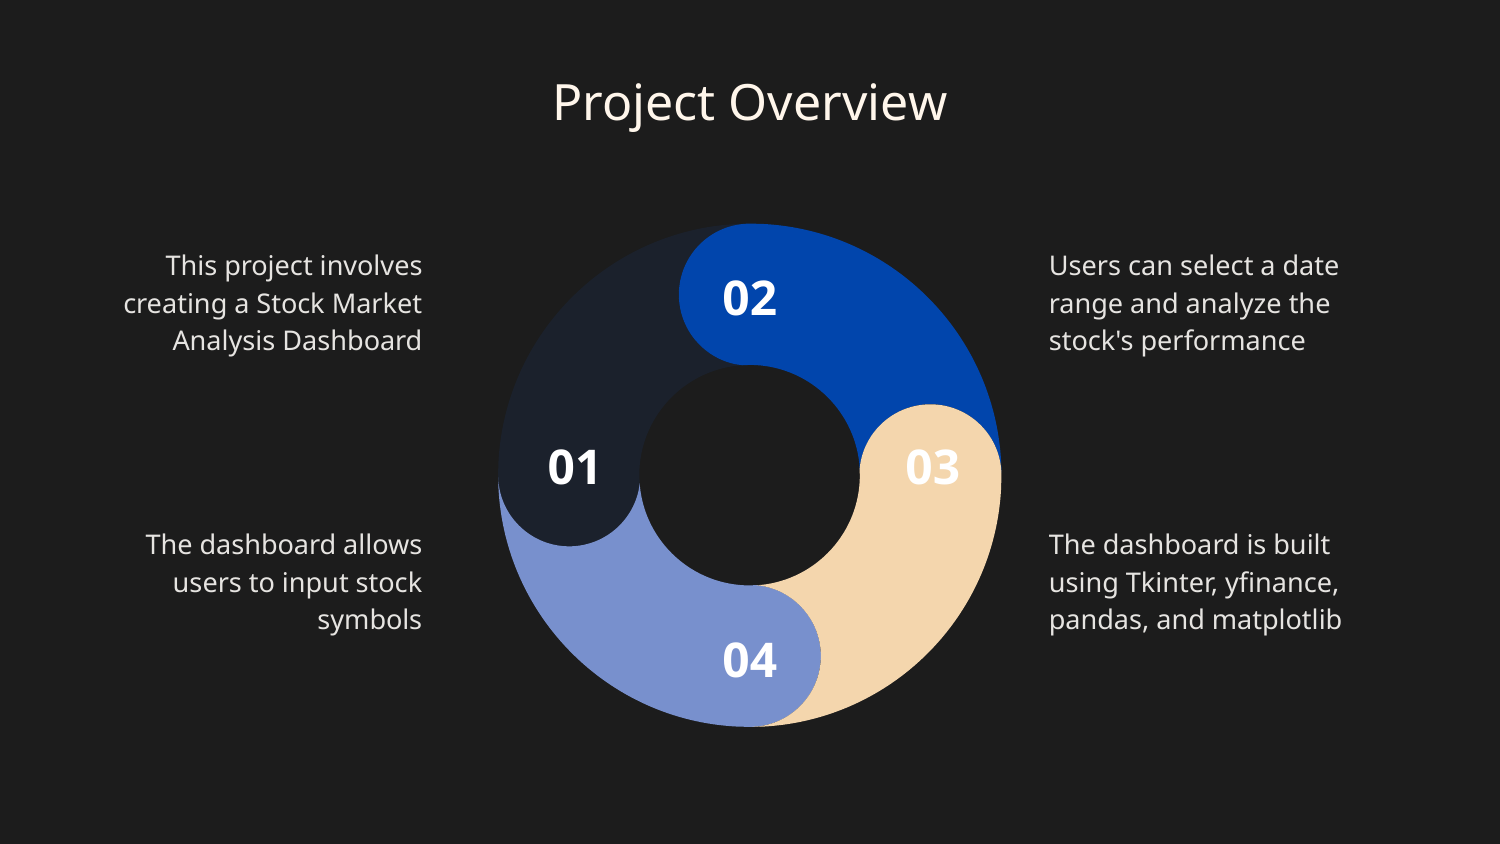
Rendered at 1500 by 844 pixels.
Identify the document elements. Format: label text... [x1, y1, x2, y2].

subtitle The dashboard allows users to input stock symbols [76, 507, 438, 708]
subtitle Users can select a date range and analyze the stock's performance [1033, 228, 1408, 428]
subtitle This project involves creating a Stock Market Analysis Dashboard [76, 228, 438, 429]
title Project Overview [204, 65, 1296, 136]
subtitle The dashboard is built using Tkinter, yfinance, pandas, and matplotlib [1033, 507, 1408, 707]
